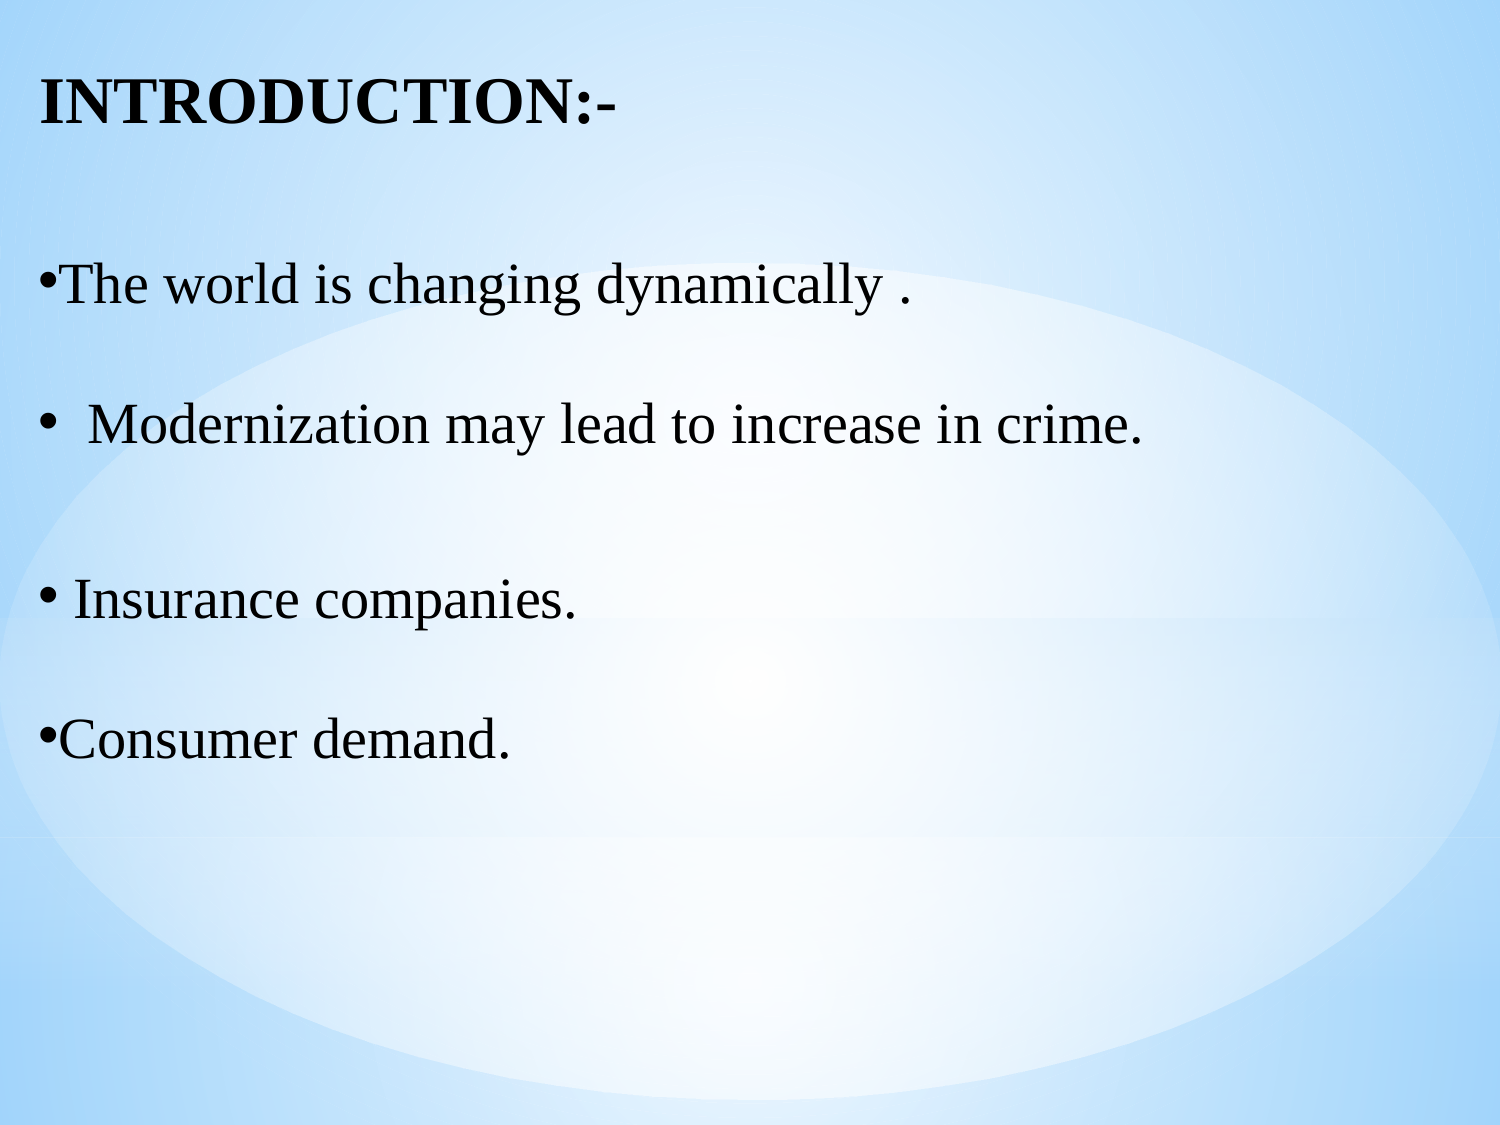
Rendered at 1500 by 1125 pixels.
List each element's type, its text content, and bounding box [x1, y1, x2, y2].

text_box The world is changing dynamically . Modernization may lead to increase in crime. Insurance companies. Consumer demand. [23, 237, 1500, 847]
text_box INTRODUCTION:- [24, 49, 700, 145]
